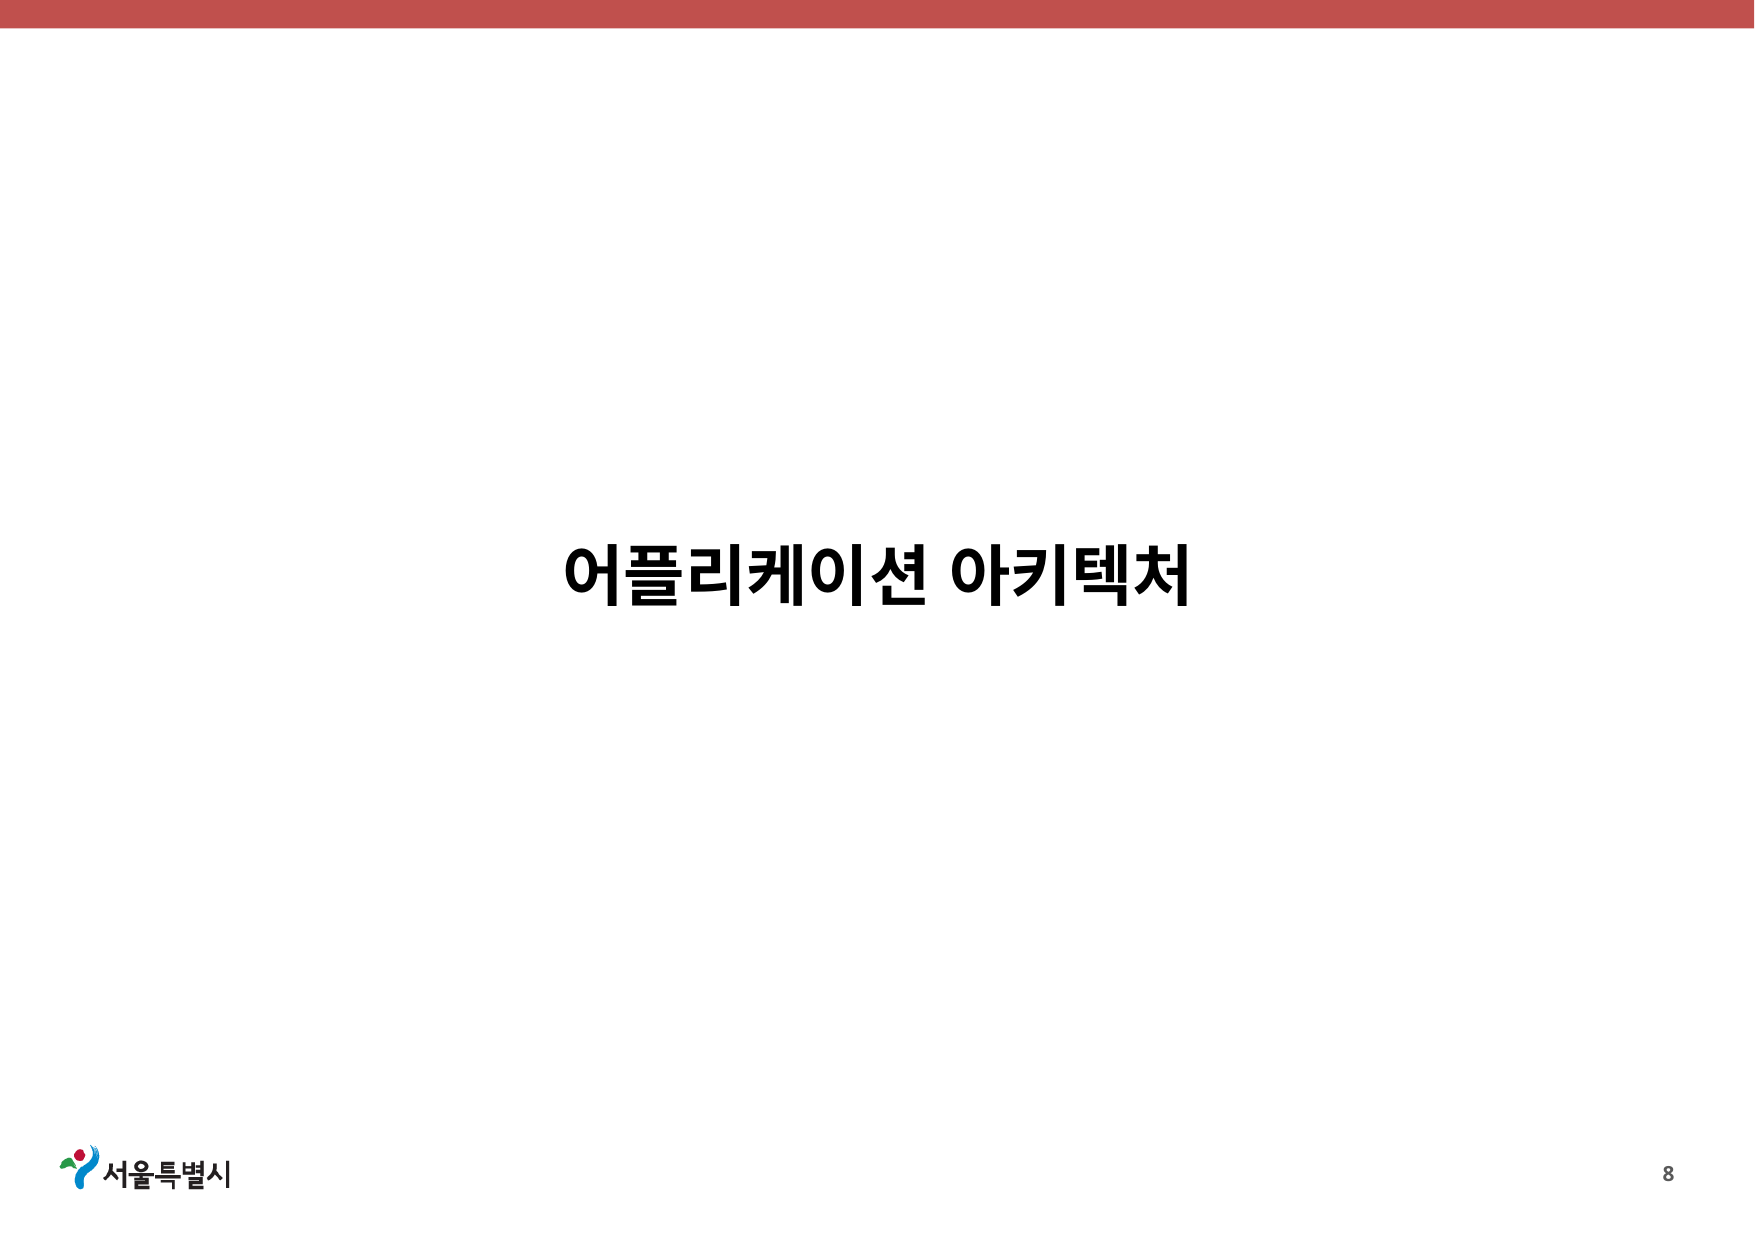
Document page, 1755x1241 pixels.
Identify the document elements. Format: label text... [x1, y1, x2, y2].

picture [50, 1140, 241, 1194]
text_box 어플리케이션 아키텍처 [0, 525, 1755, 621]
